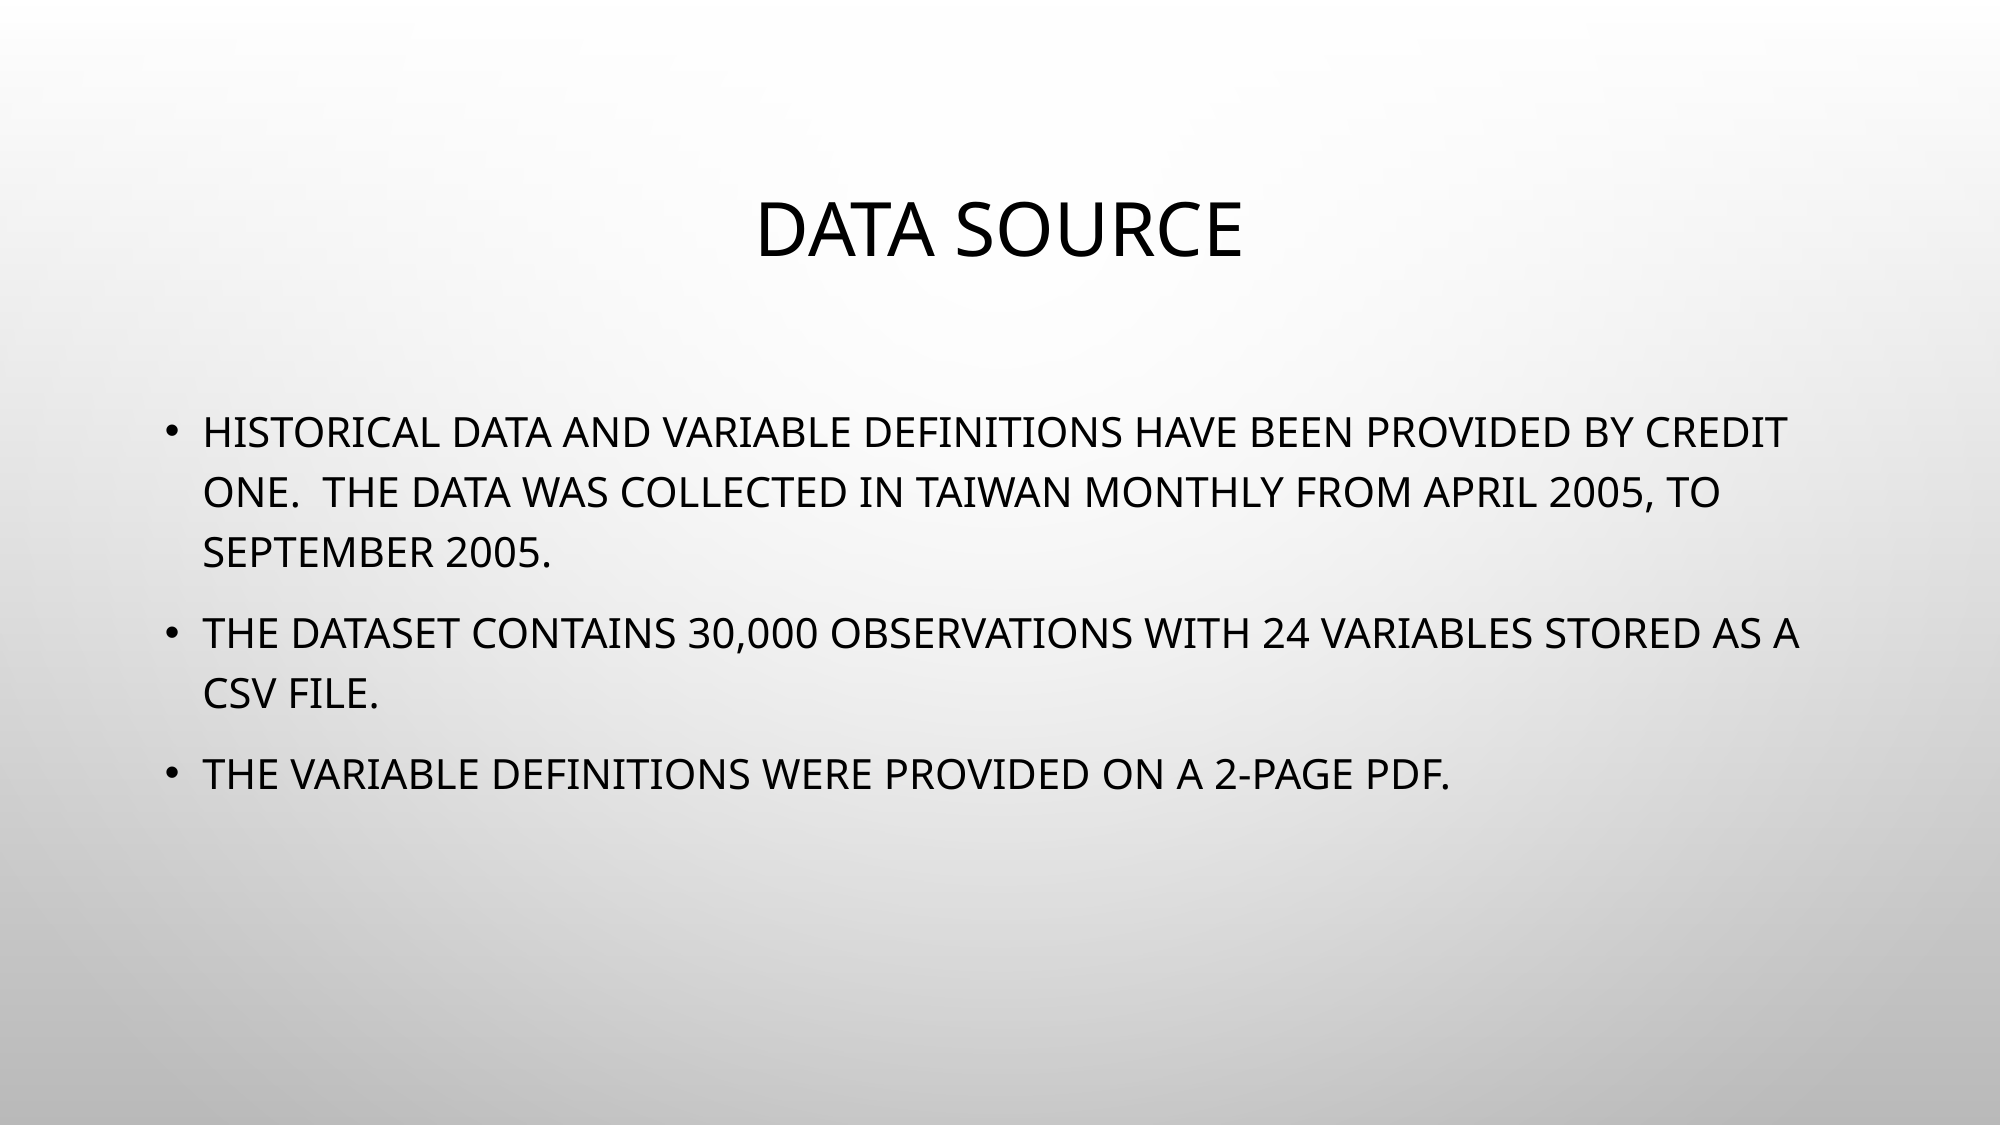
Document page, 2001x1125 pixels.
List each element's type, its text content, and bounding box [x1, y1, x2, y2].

list Historical data and variable definitions have been provided by Credit One. The data was collected in Taiwan monthly from April 2005, to September 2005. The dataset contains 30,000 observations with 24 variables stored as a CSV file. The variable definitions were provided on a 2-page PDF. [149, 388, 1851, 950]
title Data Source [149, 101, 1851, 364]
picture [0, 0, 2000, 1125]
